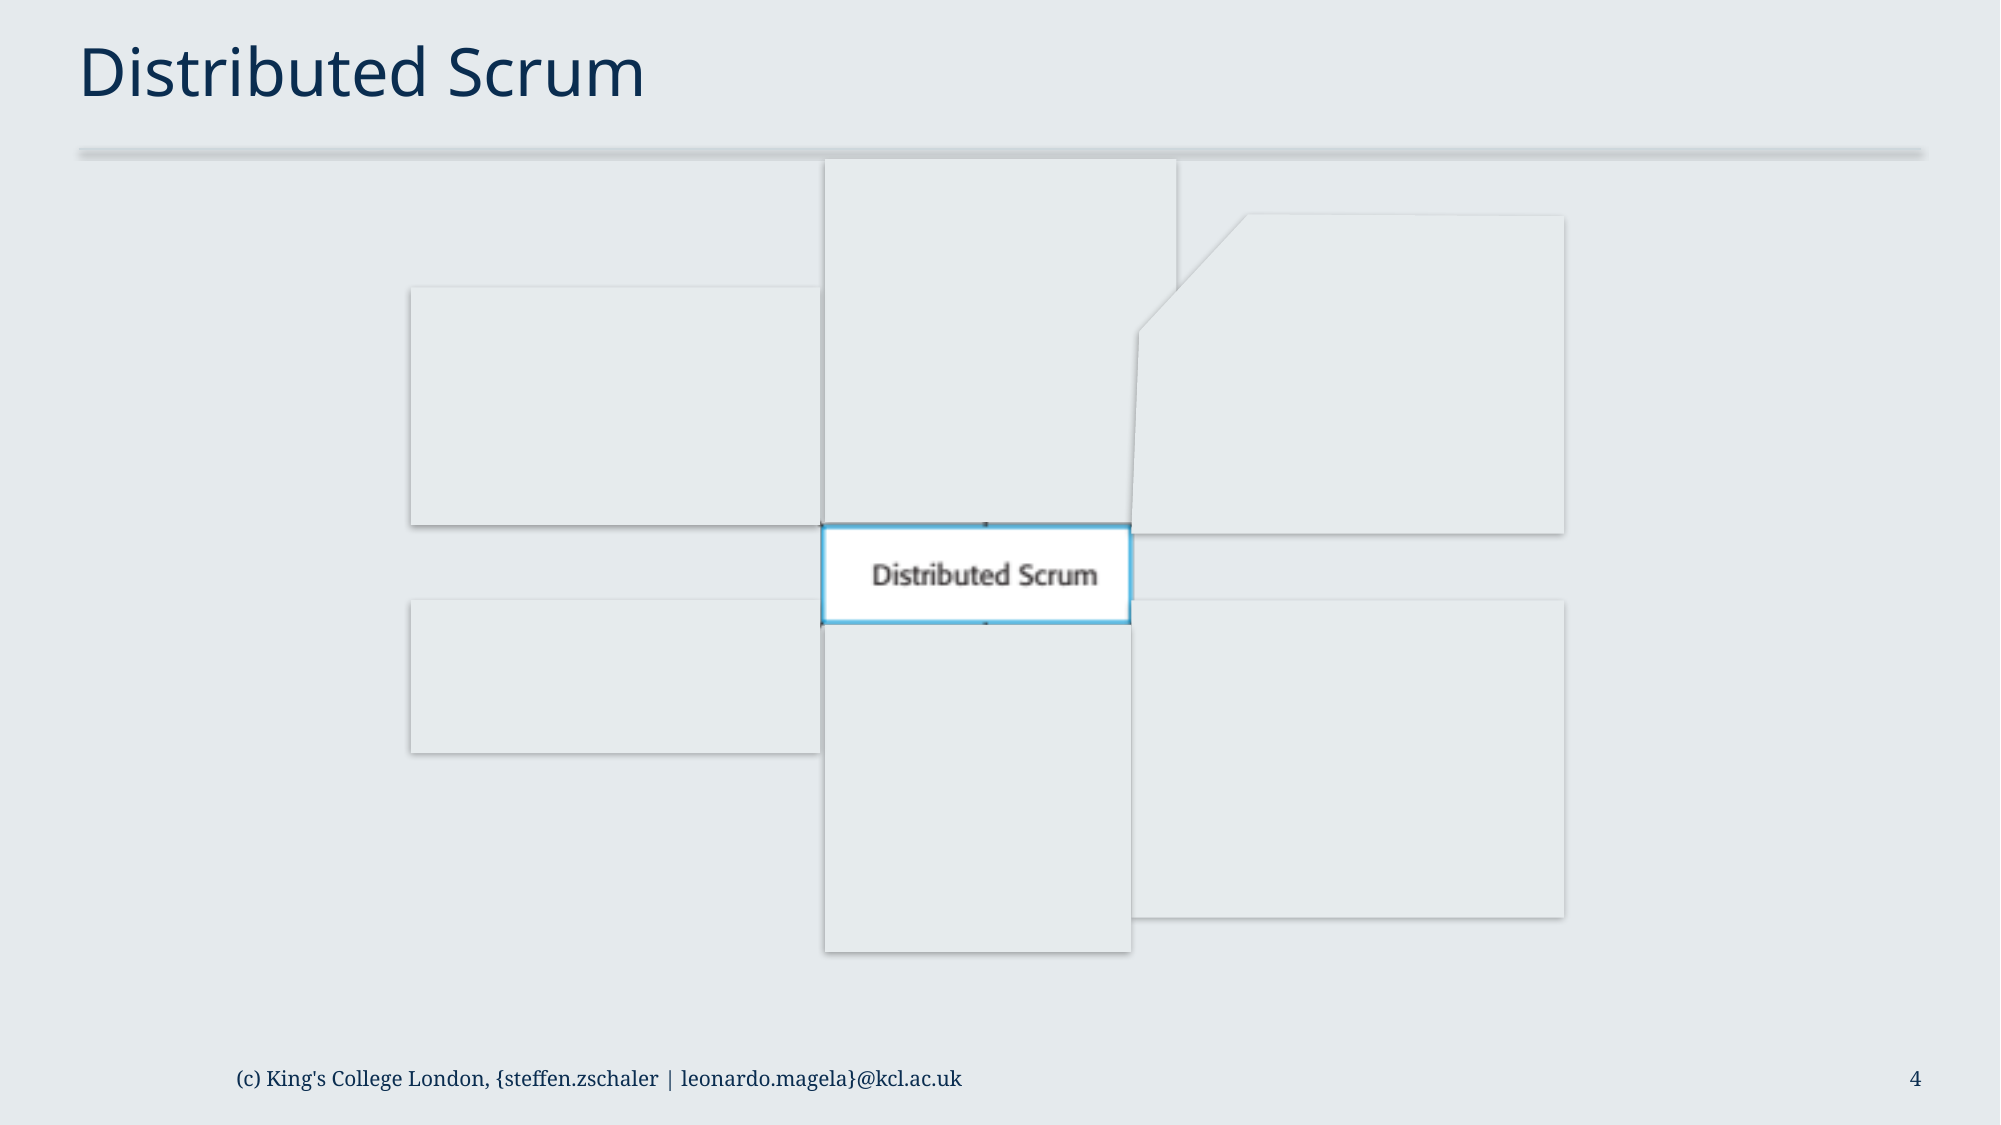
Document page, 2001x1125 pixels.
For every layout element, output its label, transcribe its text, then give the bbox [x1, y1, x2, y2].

picture [424, 158, 1576, 948]
text_box [410, 287, 419, 526]
footer (c) King's College London, {steffen.zschaler | leonardo.magela}@kcl.ac.uk [236, 1065, 1763, 1125]
title Distributed Scrum [78, 29, 1922, 148]
slide_number 4 [1763, 1065, 1922, 1125]
text_box [410, 599, 419, 754]
